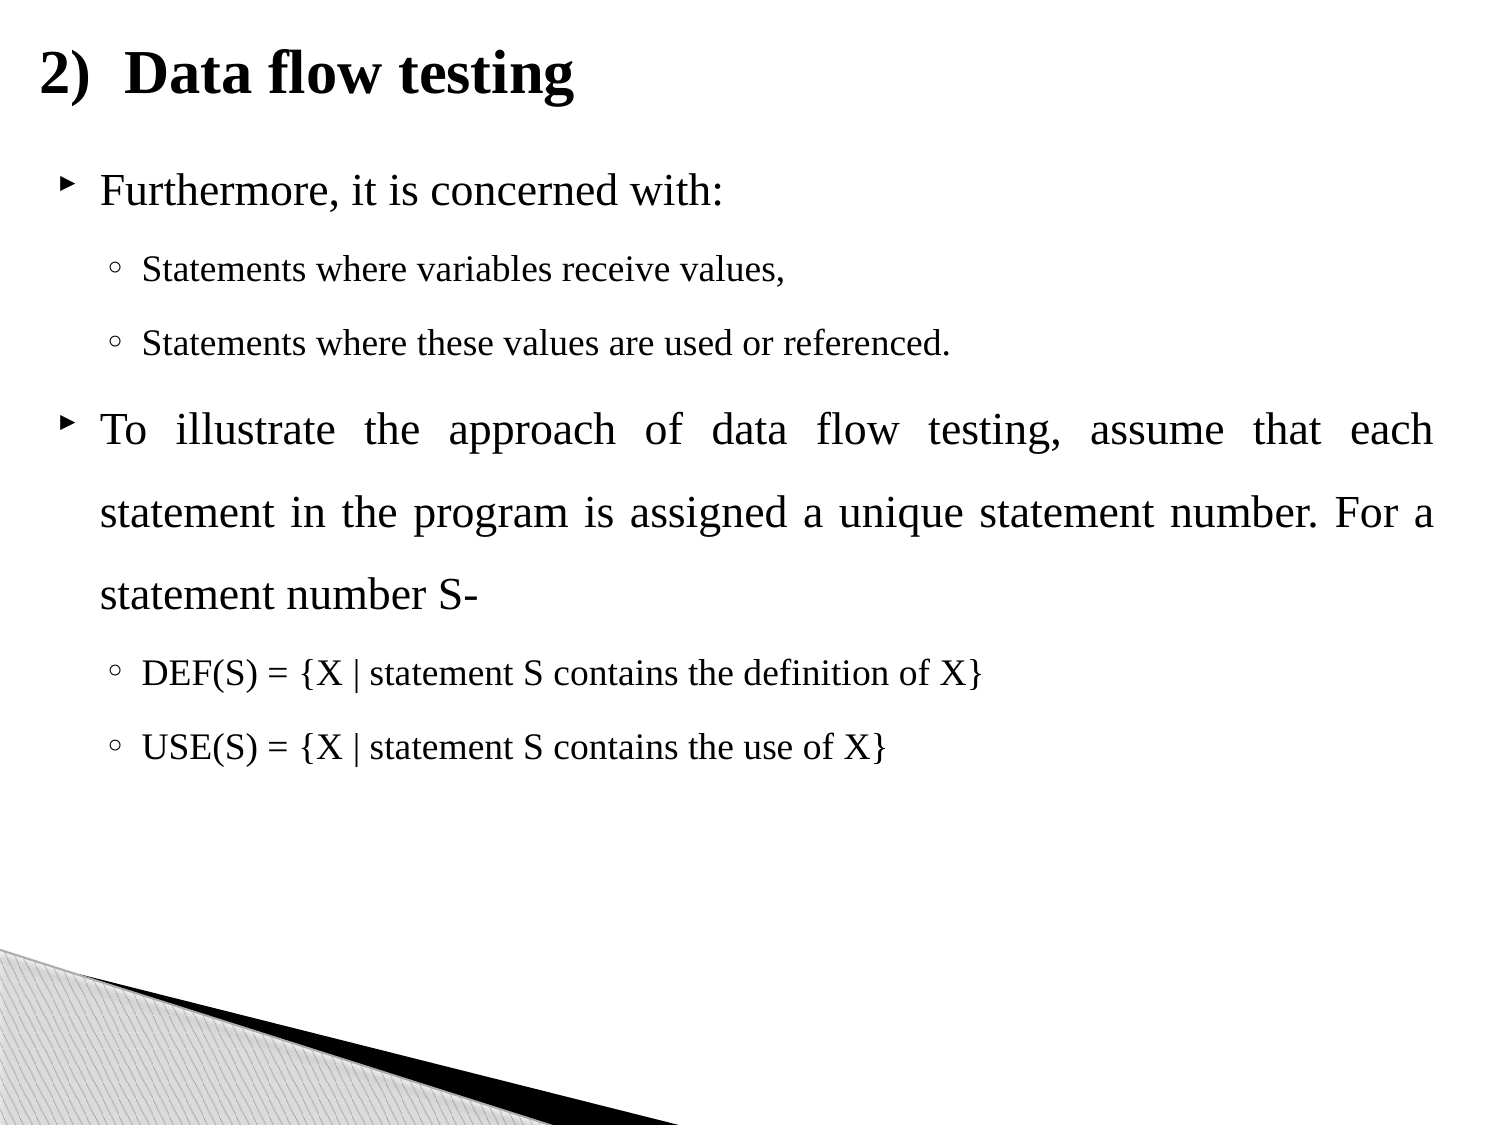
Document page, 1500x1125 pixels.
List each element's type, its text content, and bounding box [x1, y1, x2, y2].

title Data flow testing [24, 0, 1375, 163]
list Furthermore, it is concerned with: Statements where variables receive values, Statements where these values are used or referenced. To illustrate the approach of data flow testing, assume that each statement in the program is assigned a unique statement number. For a statement number S- DEF(S) = {X | statement S contains the definition of X} USE(S) = {X | statement S contains the use of X} [24, 125, 1450, 1082]
